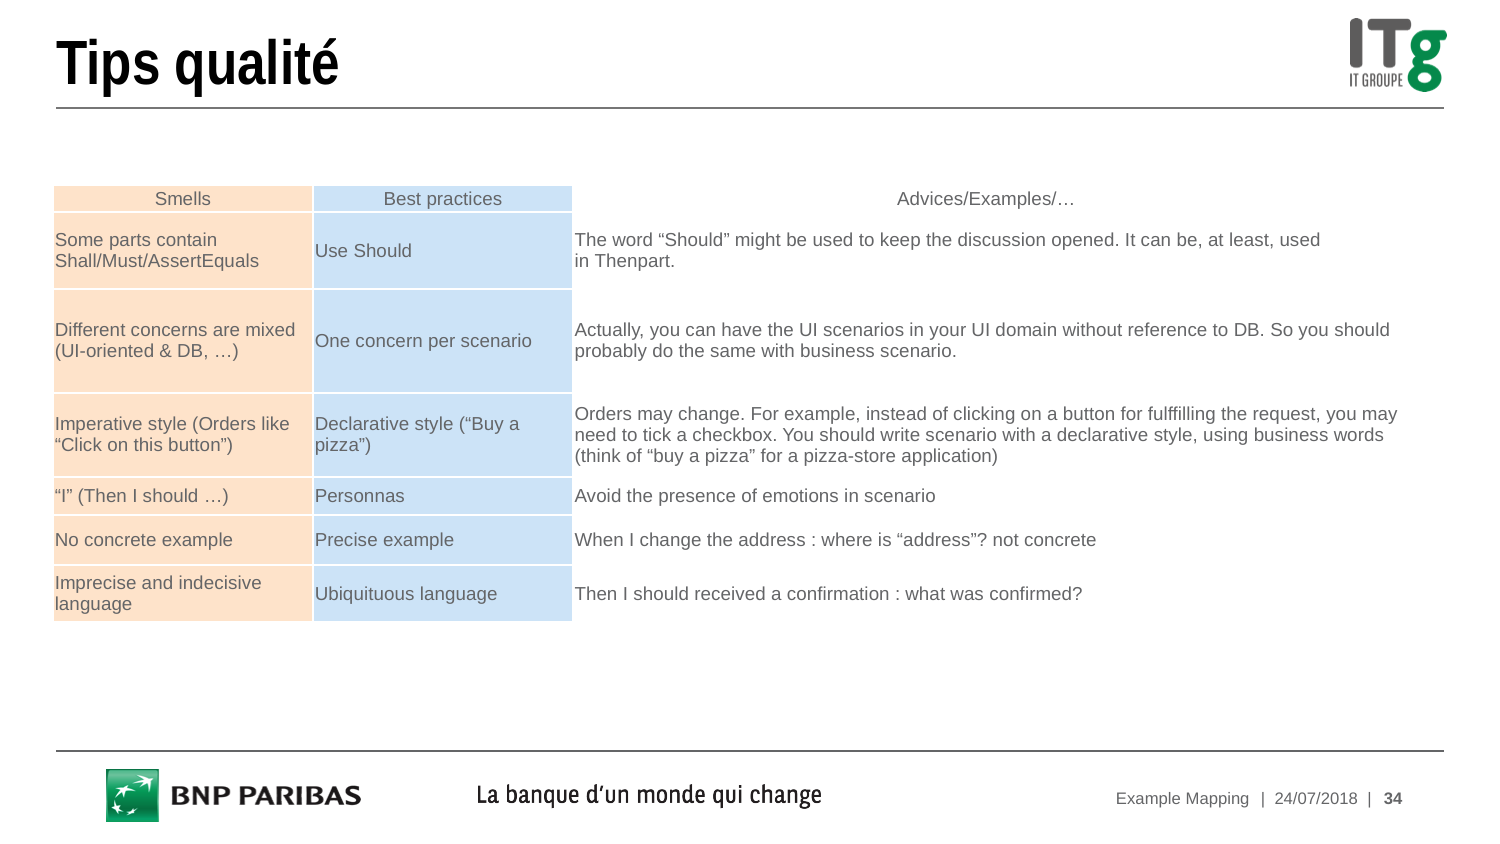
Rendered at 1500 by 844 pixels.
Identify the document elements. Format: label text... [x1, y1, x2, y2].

table_cell Then I should received a confirmation : what was confirmed? [574, 566, 1399, 621]
table_cell Use Should [314, 213, 572, 288]
slide_number 34 [1372, 786, 1403, 810]
picture [106, 769, 361, 822]
table_cell Different concerns are mixed (UI-oriented & DB, …) [54, 290, 312, 392]
table_cell One concern per scenario [314, 290, 572, 392]
table_cell Imprecise and indecisive language [54, 566, 312, 621]
table_cell Some parts contain Shall/Must/AssertEquals [54, 213, 312, 288]
title Tips qualité [56, 14, 1444, 106]
table_cell No concrete example [54, 516, 312, 564]
table_cell Personnas [314, 478, 572, 514]
picture [478, 784, 821, 809]
table_header Advices/Examples/… [574, 186, 1399, 211]
table_header Smells [54, 186, 312, 211]
table_cell Actually, you can have the UI scenarios in your UI domain without reference to DB. So you should probably do the same with business scenario. [574, 290, 1399, 392]
table_cell Imperative style (Orders like “Click on this button”) [54, 394, 312, 476]
footer Example Mapping [918, 786, 1250, 810]
table_cell Orders may change. For example, instead of clicking on a button for fulffilling the request, you may need to tick a checkbox. You should write scenario with a declarative style, using business words (think of “buy a pizza” for a pizza-store application) [574, 394, 1399, 476]
table_cell Precise example [314, 516, 572, 564]
table_cell Declarative style (“Buy a pizza”) [314, 394, 572, 476]
table_cell Avoid the presence of emotions in scenario [574, 478, 1399, 514]
table_header Best practices [314, 186, 572, 211]
table_cell Ubiquituous language [314, 566, 572, 621]
table_cell The word “Should” might be used to keep the discussion opened. It can be, at least, used in Thenpart. [574, 213, 1399, 288]
table_cell “I” (Then I should …) [54, 478, 312, 514]
table_cell When I change the address : where is “address”? not concrete [574, 516, 1399, 564]
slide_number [1258, 786, 1372, 810]
